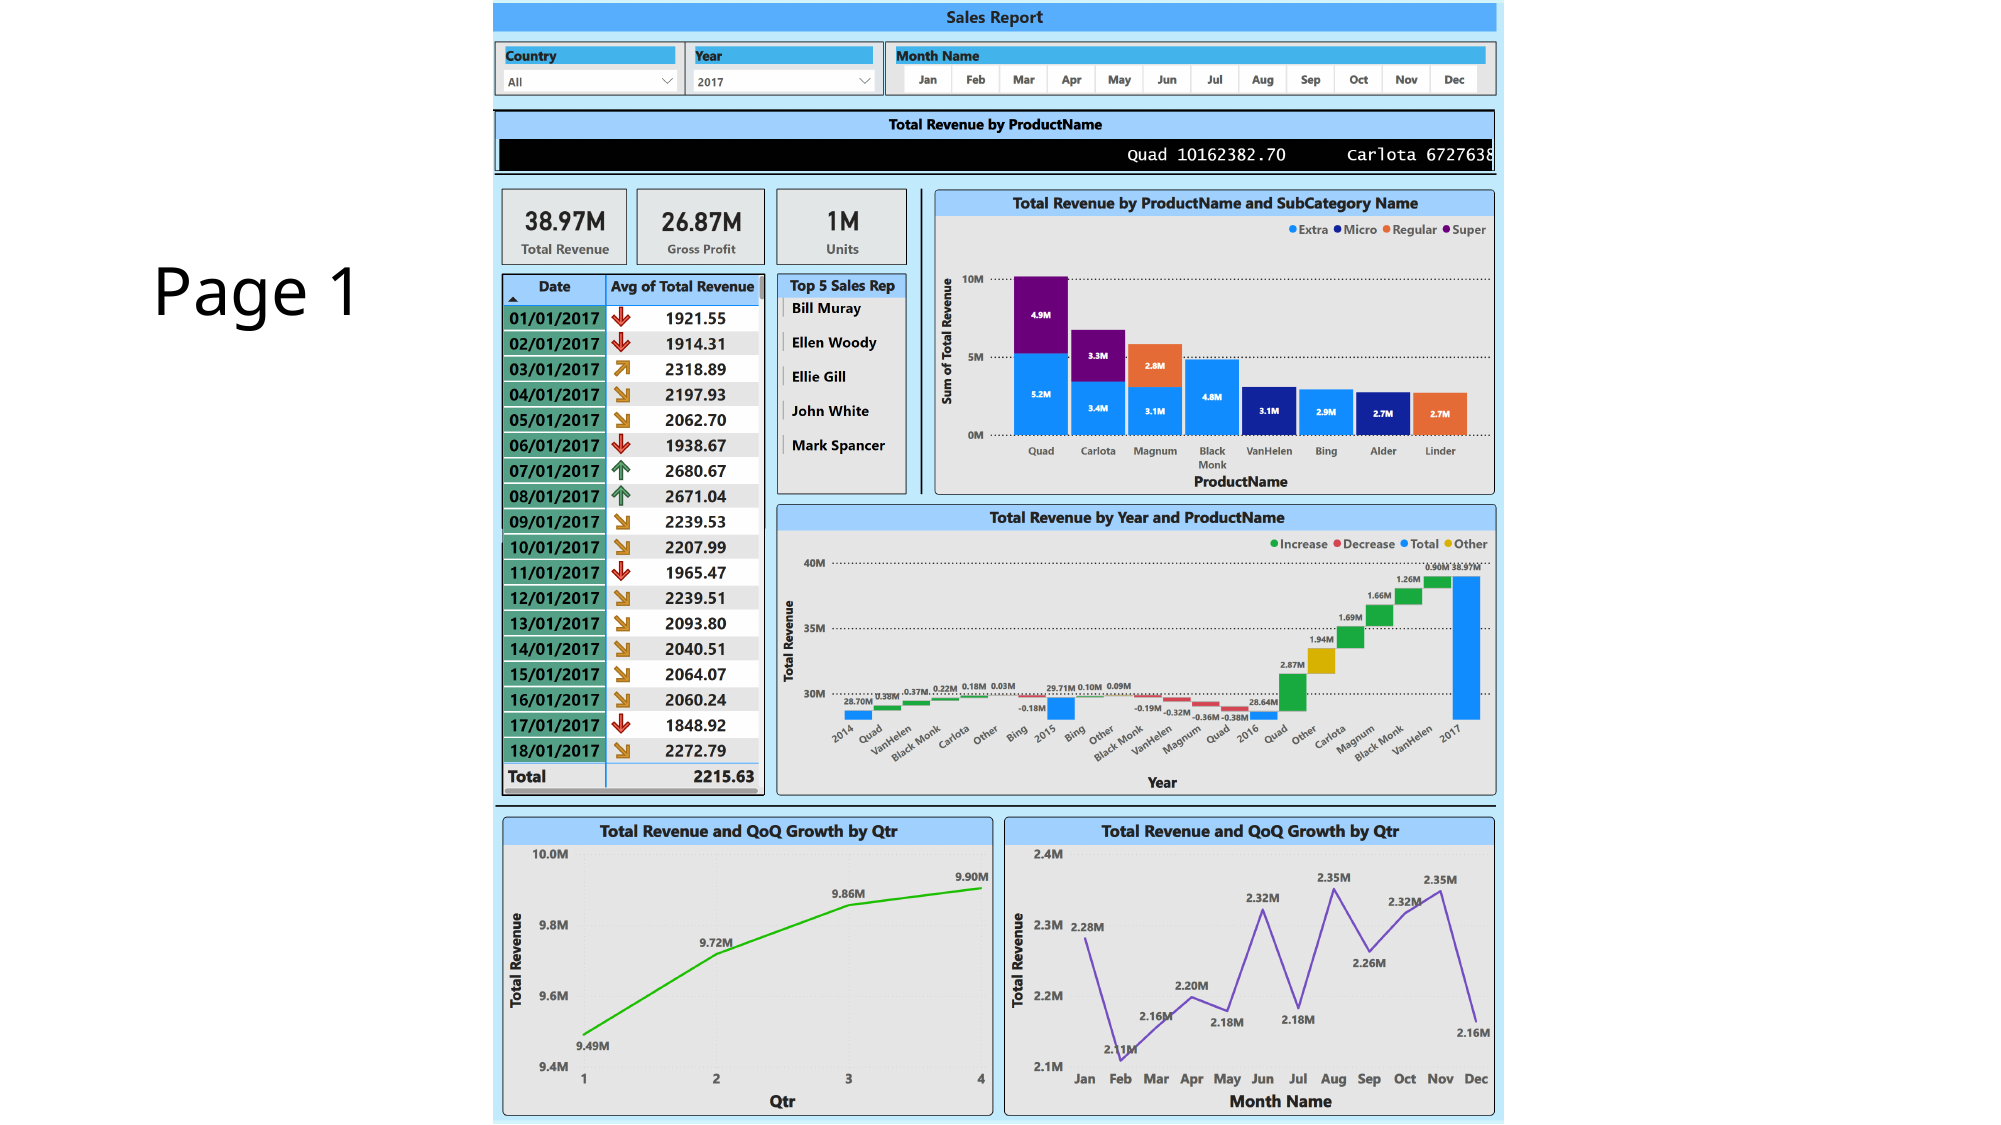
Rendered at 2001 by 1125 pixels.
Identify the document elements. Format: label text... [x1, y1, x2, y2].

title Page 1 [137, 75, 493, 338]
picture [493, 0, 1504, 1124]
